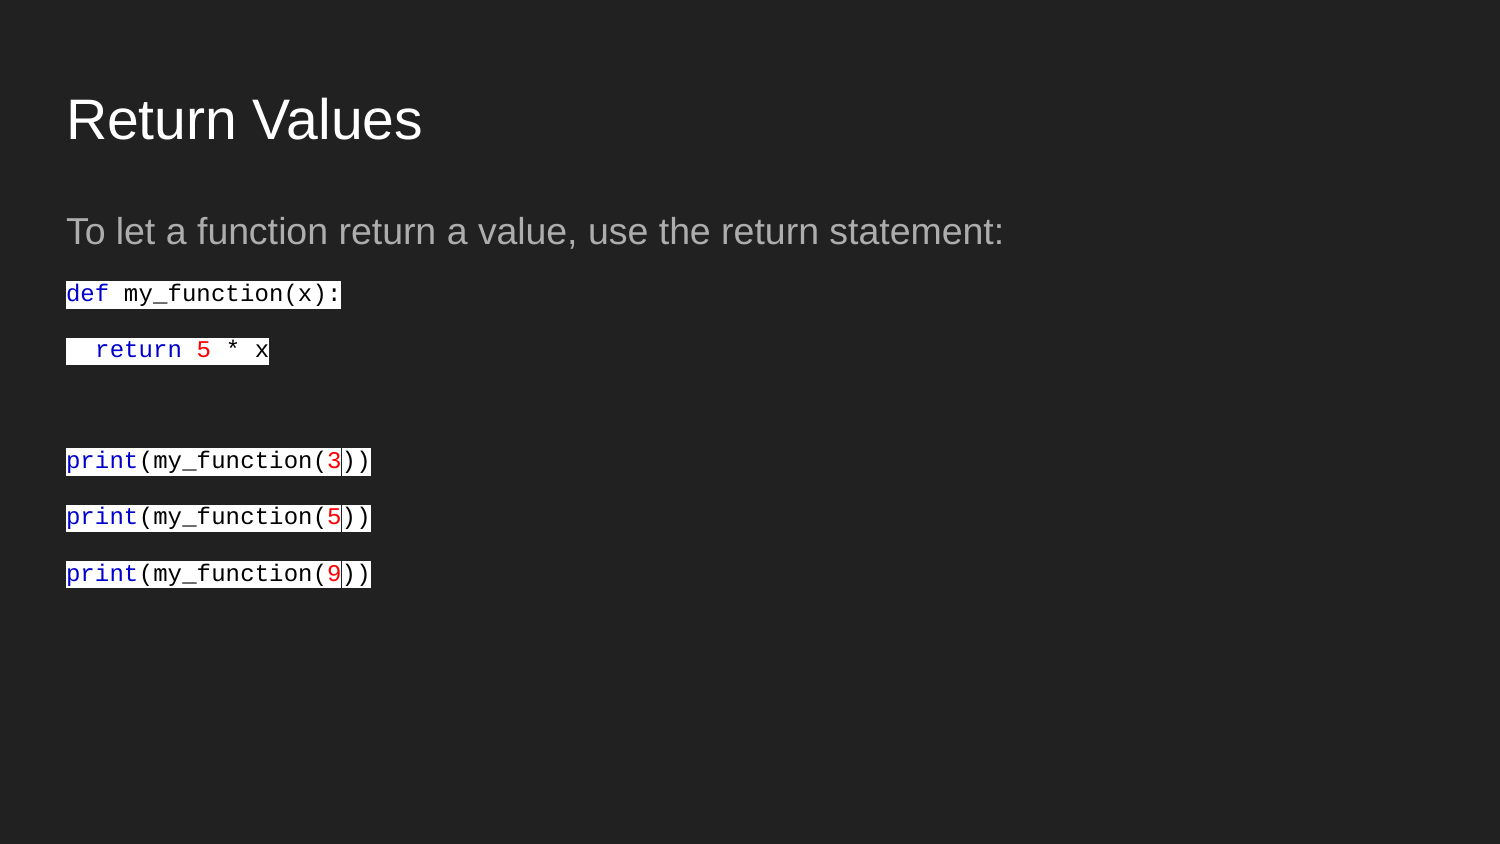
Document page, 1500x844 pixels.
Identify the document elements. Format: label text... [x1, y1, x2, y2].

title Return Values [51, 72, 1449, 167]
list To let a function return a value, use the return statement: def my_function(x): return 5 * x print(my_function(3)) print(my_function(5)) print(my_function(9)) [51, 189, 1449, 750]
